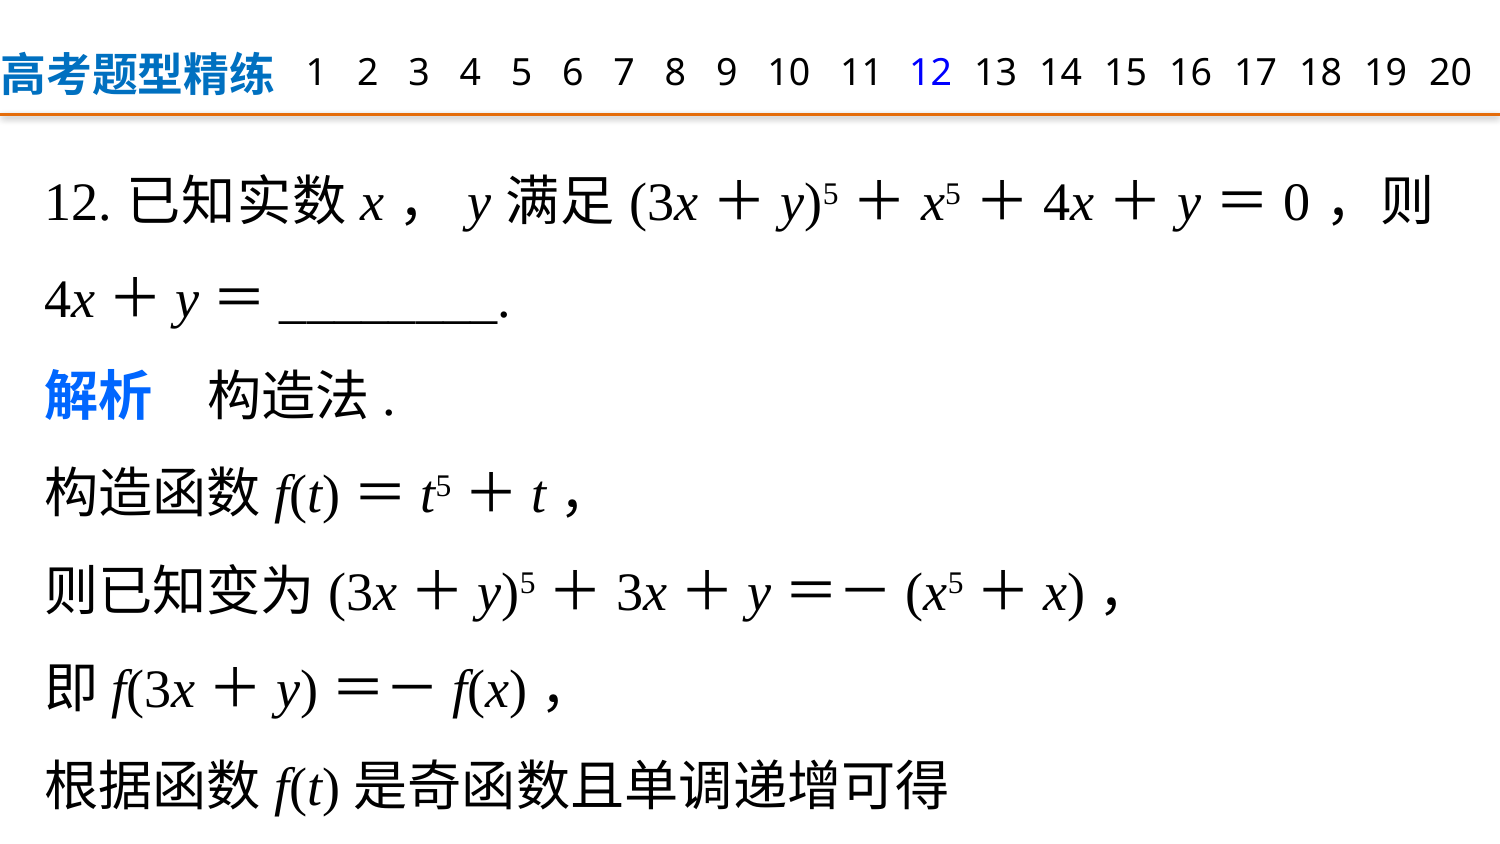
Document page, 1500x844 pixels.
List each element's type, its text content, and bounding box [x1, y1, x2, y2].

text_box 12.已知实数x，y满足(3x＋y)5＋x5＋4x＋y＝0，则4x＋y＝________. 解析 构造法. 构造函数f(t)＝t5＋t， 则已知变为(3x＋y)5＋3x＋y＝－(x5＋x)， 即f(3x＋y)＝－f(x)， 根据函数f(t)是奇函数且单调递增可得 [29, 126, 1463, 824]
text_box 高考题型精练 [0, 37, 291, 108]
text_box 13 [963, 38, 1028, 109]
text_box 5 [494, 38, 547, 109]
text_box 18 [1288, 38, 1353, 109]
text_box 2 [340, 38, 393, 109]
text_box 17 [1223, 38, 1288, 109]
text_box 9 [699, 38, 754, 109]
text_box 10 [753, 41, 825, 106]
text_box 4 [443, 38, 496, 109]
text_box 12 [898, 38, 963, 109]
text_box 15 [1093, 38, 1158, 109]
text_box 11 [826, 41, 898, 106]
text_box 20 [1417, 38, 1485, 109]
text_box 19 [1353, 38, 1417, 109]
text_box 1 [286, 38, 343, 109]
text_box 3 [391, 38, 445, 109]
text_box 8 [648, 38, 701, 109]
text_box 14 [1028, 38, 1093, 109]
text_box 6 [545, 38, 598, 109]
text_box 7 [597, 38, 650, 109]
text_box 16 [1158, 38, 1223, 109]
